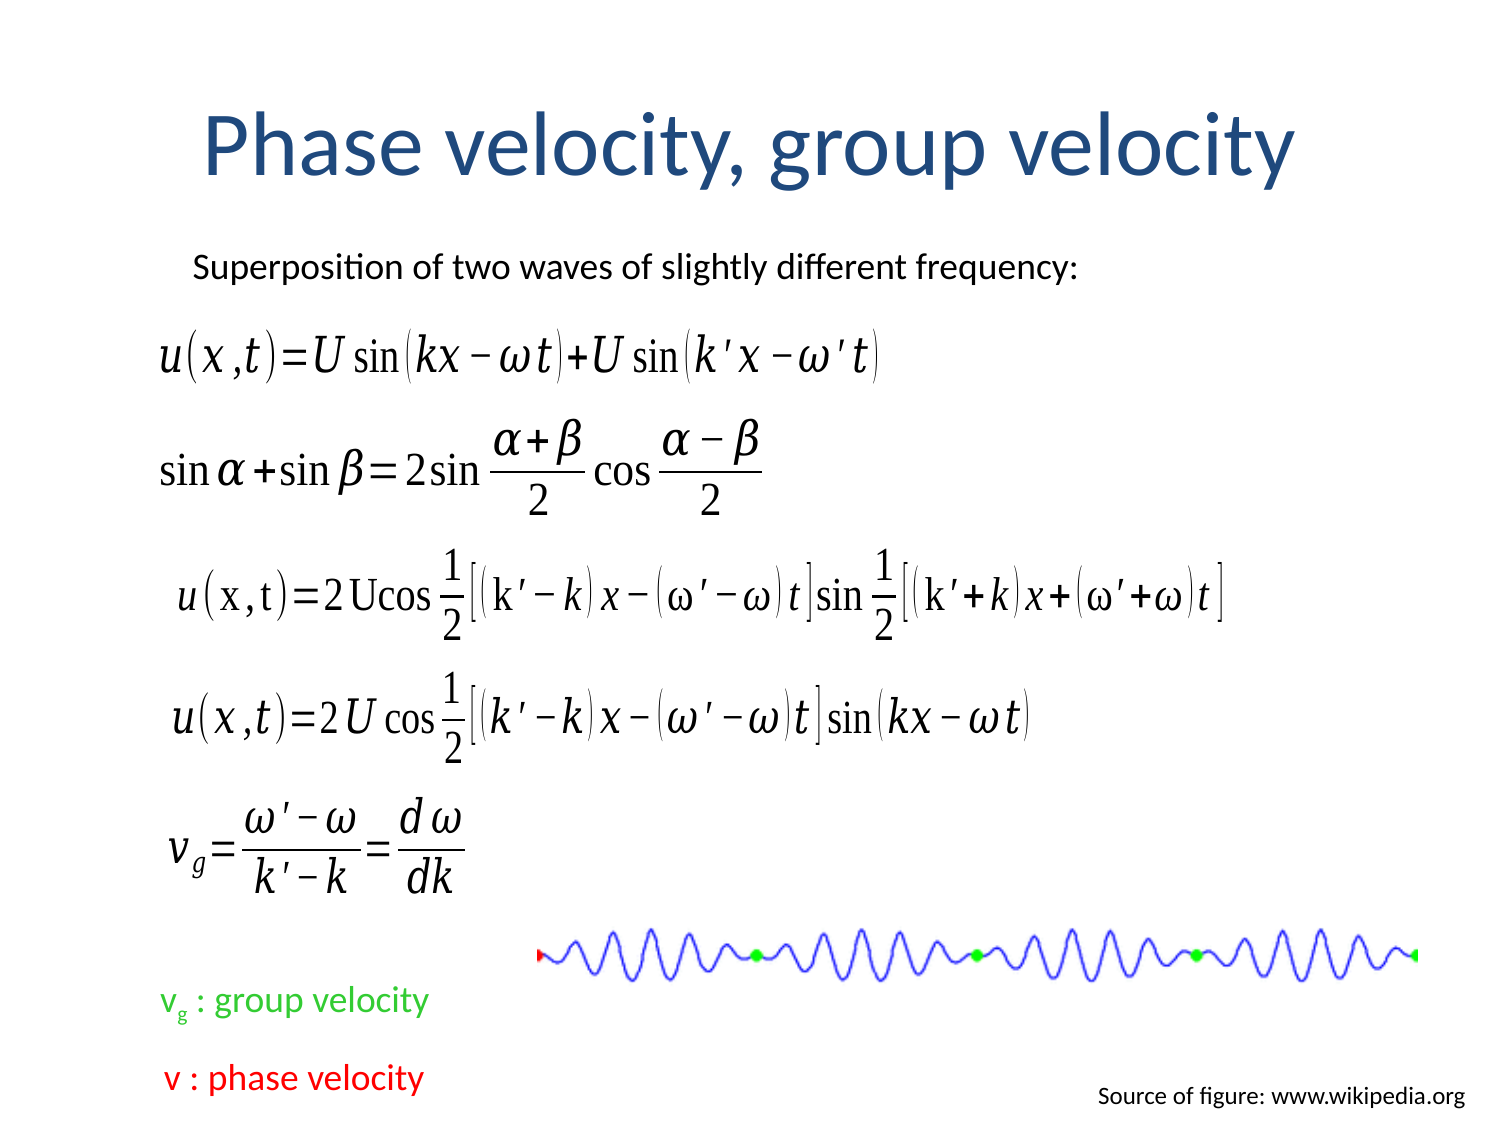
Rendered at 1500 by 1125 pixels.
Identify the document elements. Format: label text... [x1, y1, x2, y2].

text_box Phase velocity, group velocity [74, 45, 1425, 233]
text_box vg : group velocity [145, 967, 445, 1034]
text_box v : phase velocity [149, 1045, 440, 1106]
picture [537, 925, 1418, 988]
text_box Source of figure: www.wikipedia.org [1083, 1072, 1481, 1118]
text_box Superposition of two waves of slightly different frequency: [177, 234, 1095, 295]
